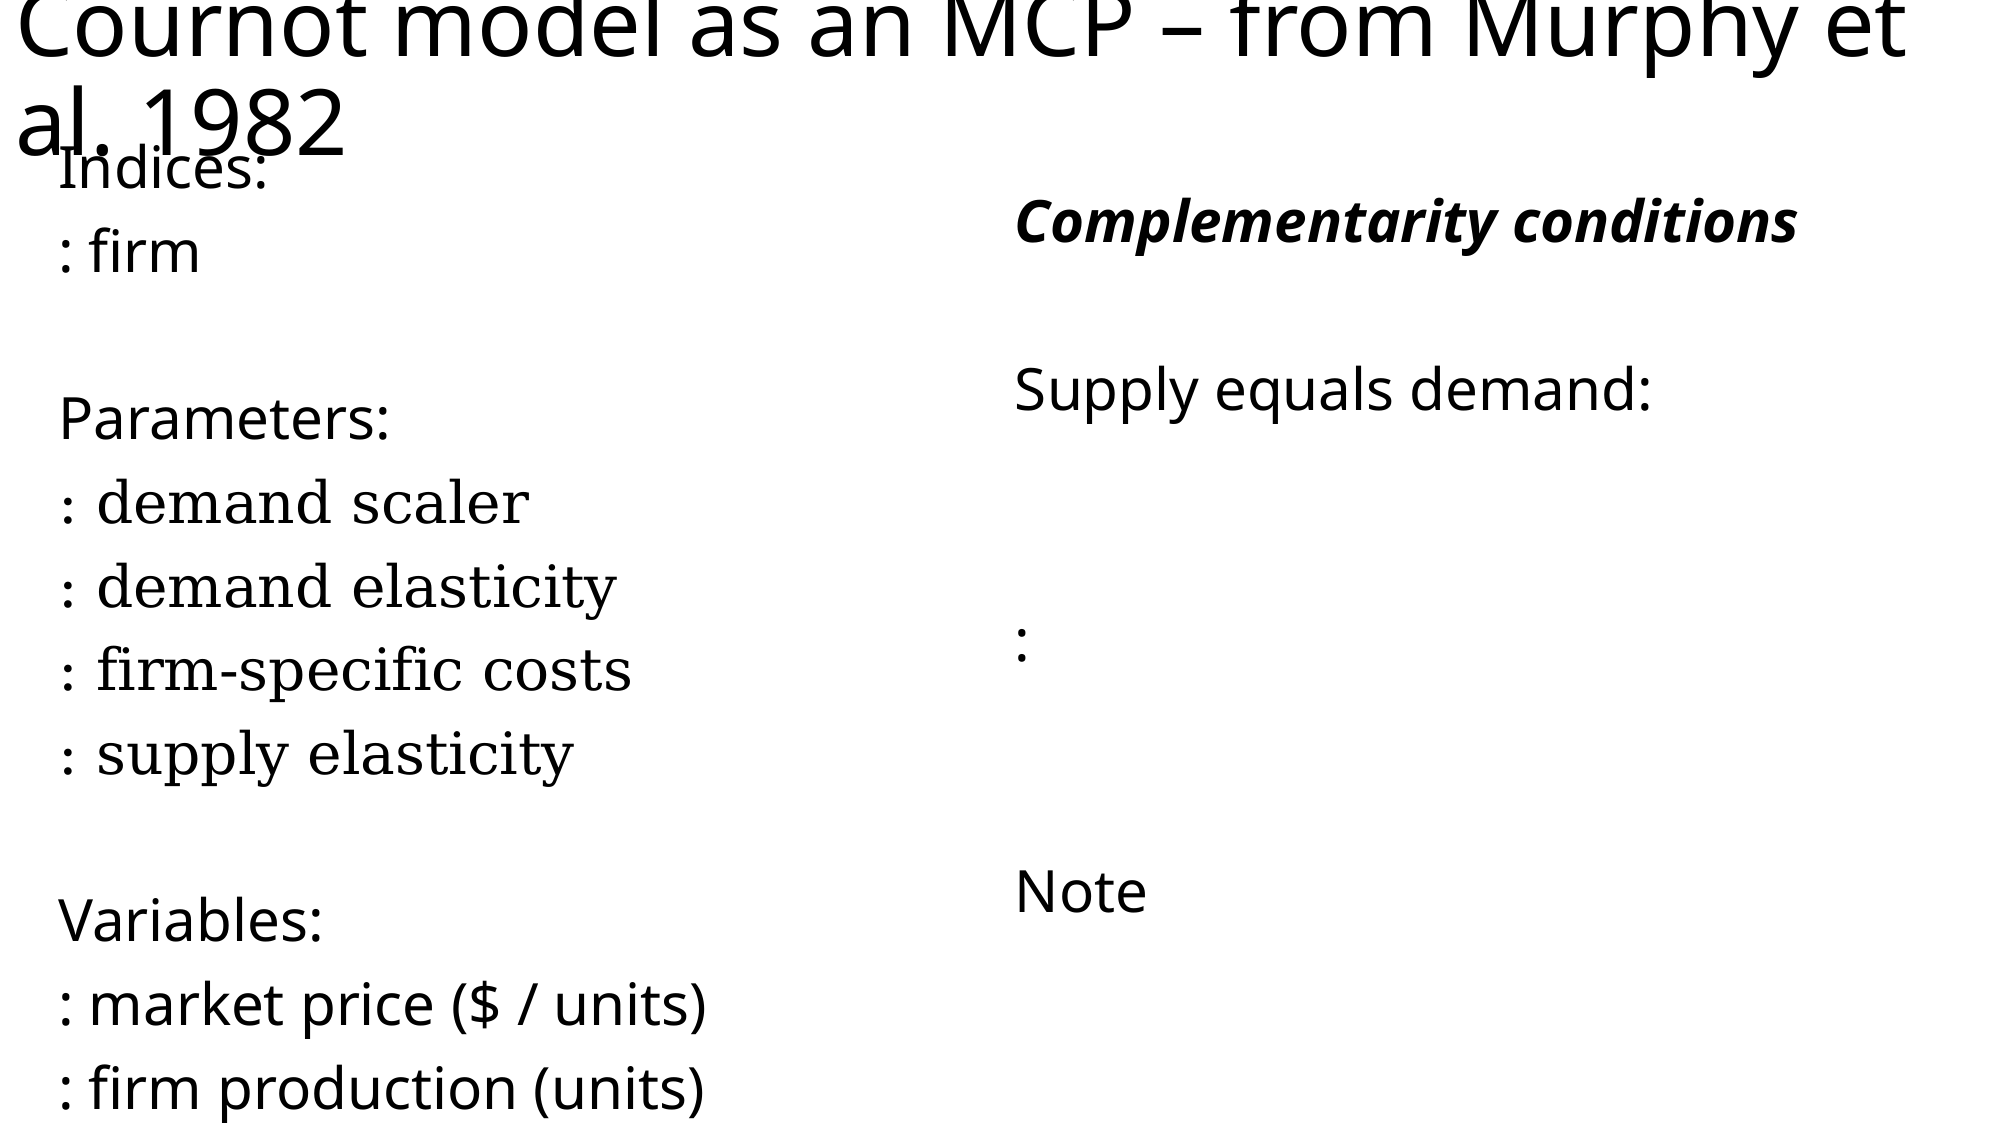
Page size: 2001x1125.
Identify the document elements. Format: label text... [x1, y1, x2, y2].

title Cournot model as an MCP – from Murphy et al. 1982 [0, 0, 2000, 186]
